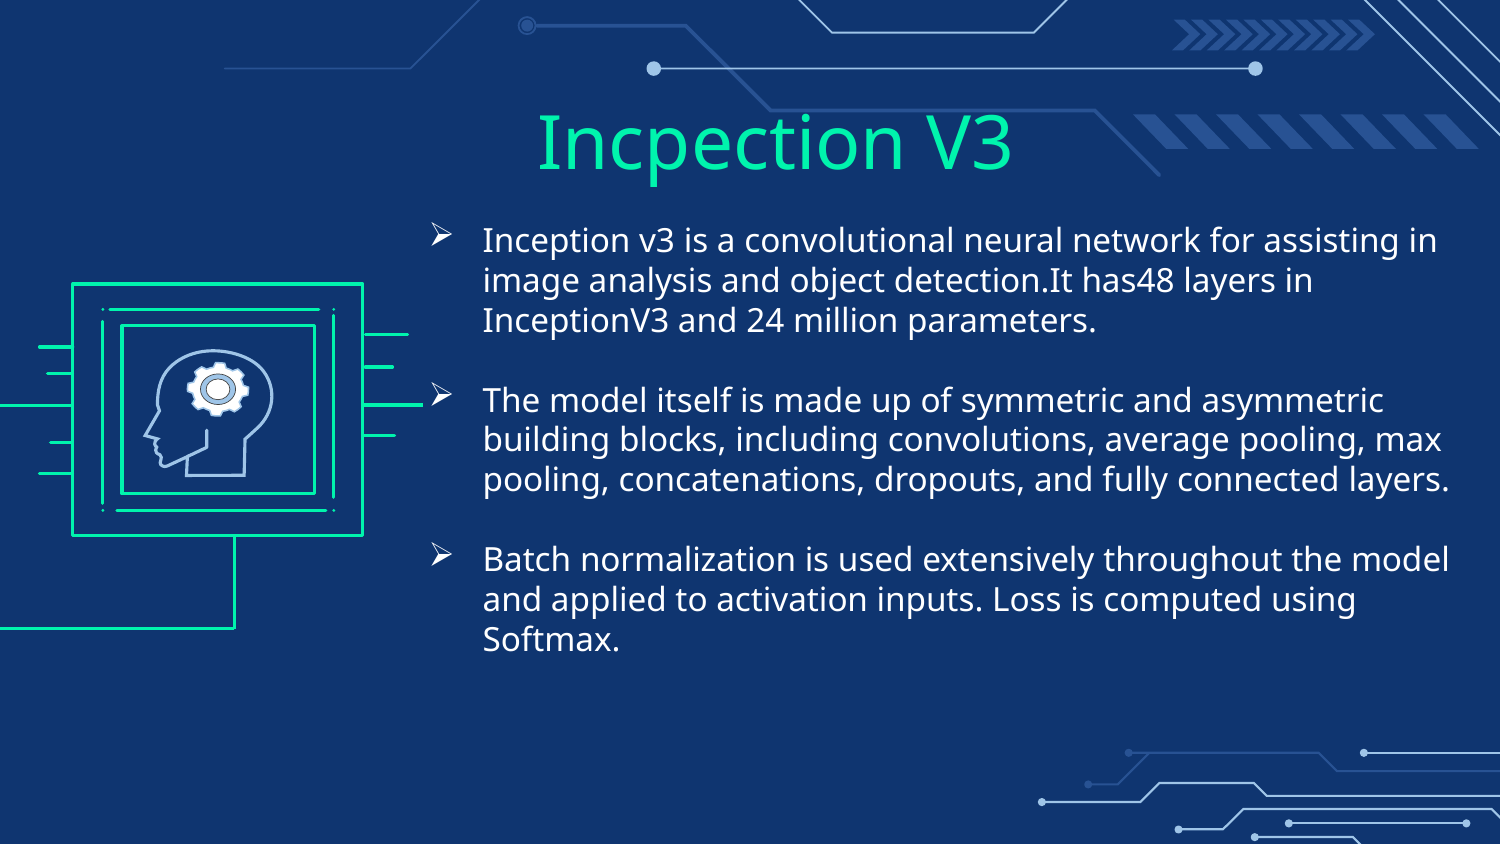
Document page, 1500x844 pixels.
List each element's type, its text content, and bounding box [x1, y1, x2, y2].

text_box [0, 283, 424, 629]
title Incpection V3 [536, 55, 1097, 133]
subtitle Inception v3 is a convolutional neural network for assisting in image analysis and object detection.It has48 layers in InceptionV3 and 24 million parameters. The model itself is made up of symmetric and asymmetric building blocks, including convolutions, average pooling, max pooling, concatenations, dropouts, and fully connected layers. Batch normalization is used extensively throughout the model and applied to activation inputs. Loss is computed using Softmax. [407, 133, 1465, 744]
